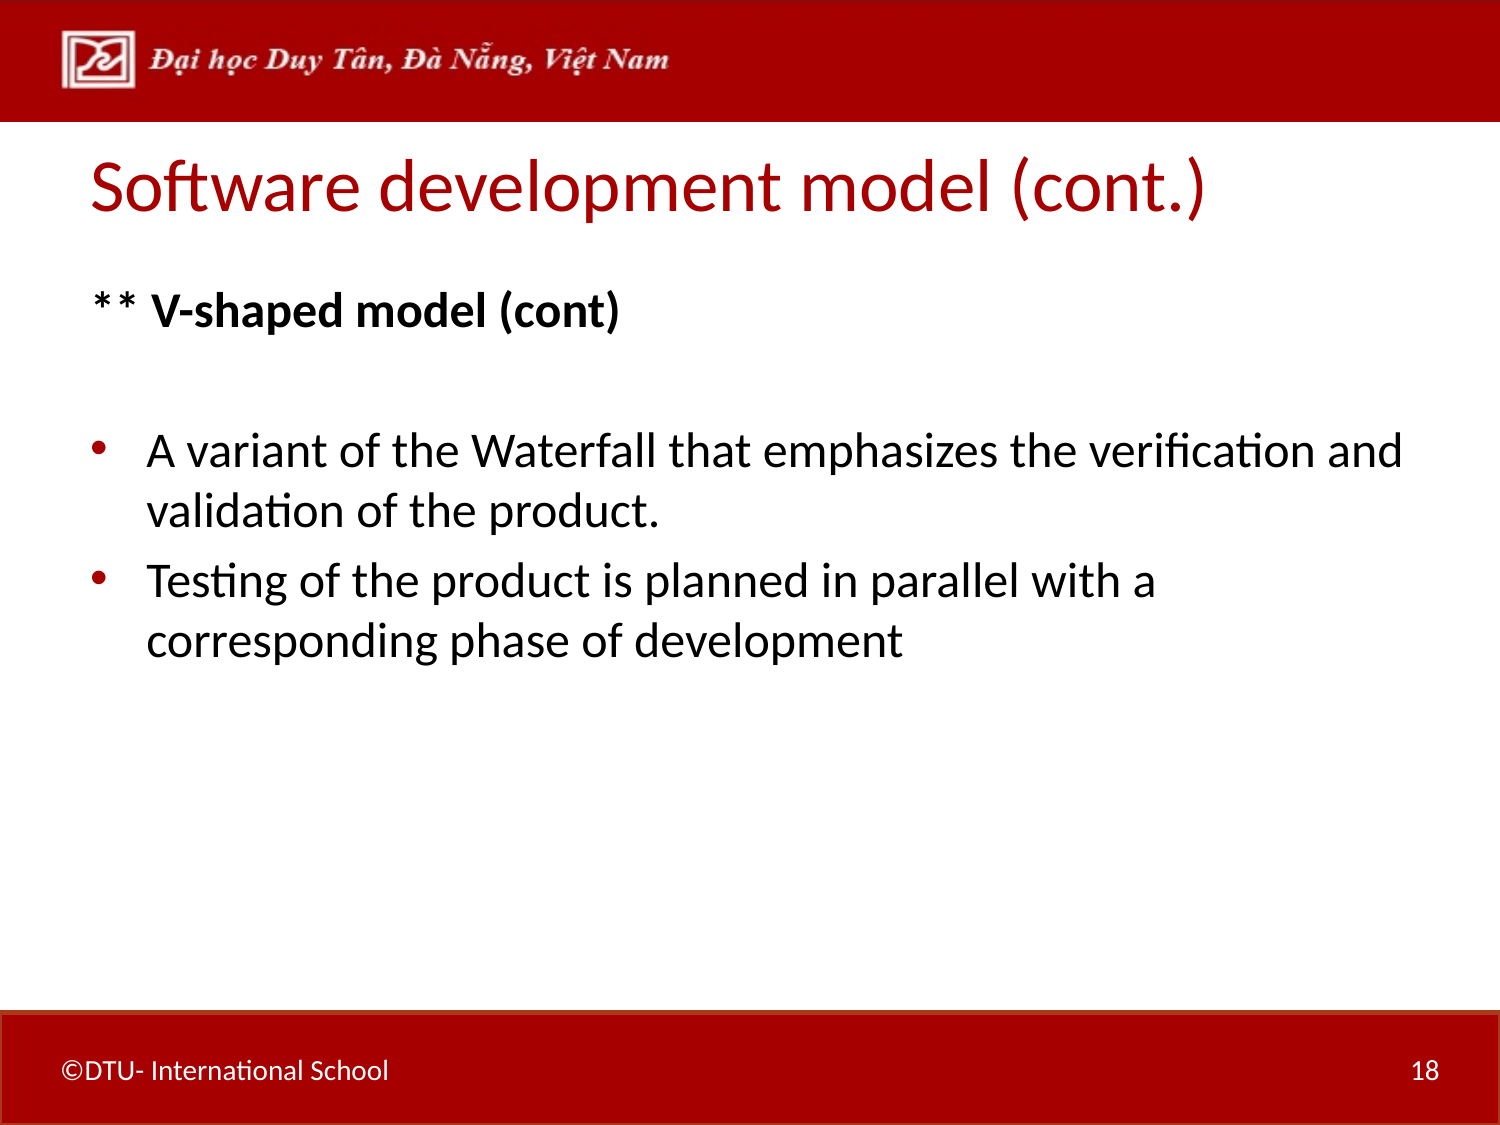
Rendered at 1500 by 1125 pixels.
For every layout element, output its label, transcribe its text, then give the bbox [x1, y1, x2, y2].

title Software development model (cont.) [75, 121, 1425, 242]
list ** V-shaped model (cont) A variant of the Waterfall that emphasizes the verification and validation of the product. Testing of the product is planned in parallel with a corresponding phase of development [75, 270, 1425, 1013]
picture [0, 0, 1500, 122]
